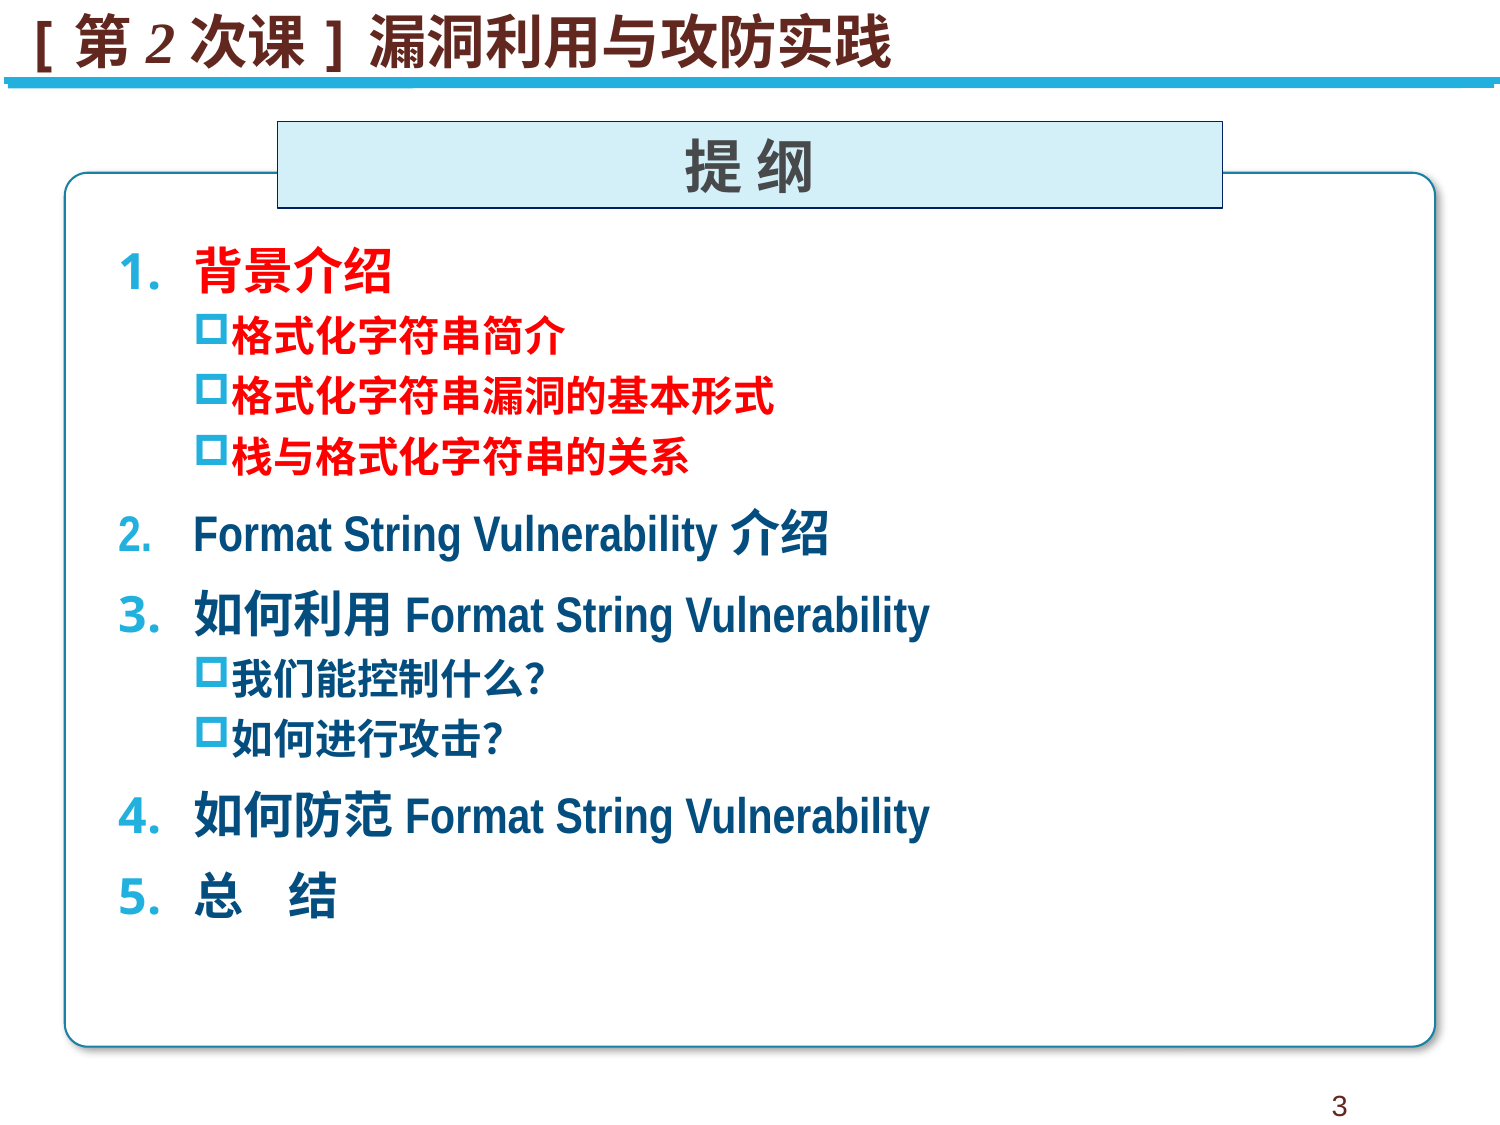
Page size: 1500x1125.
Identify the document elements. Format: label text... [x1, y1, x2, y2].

list 背景介绍 格式化字符串简介 格式化字符串漏洞的基本形式 栈与格式化字符串的关系 Format String Vulnerability介绍 如何利用Format String Vulnerability 我们能控制什么？ 如何进行攻击？ 如何防范Format String Vulnerability 总 结 [103, 231, 1397, 1031]
slide_number 3 [1316, 1084, 1490, 1125]
text_box [第2次课]漏洞利用与攻防实践 [9, 3, 1218, 86]
list 提 纲 [277, 121, 1223, 209]
